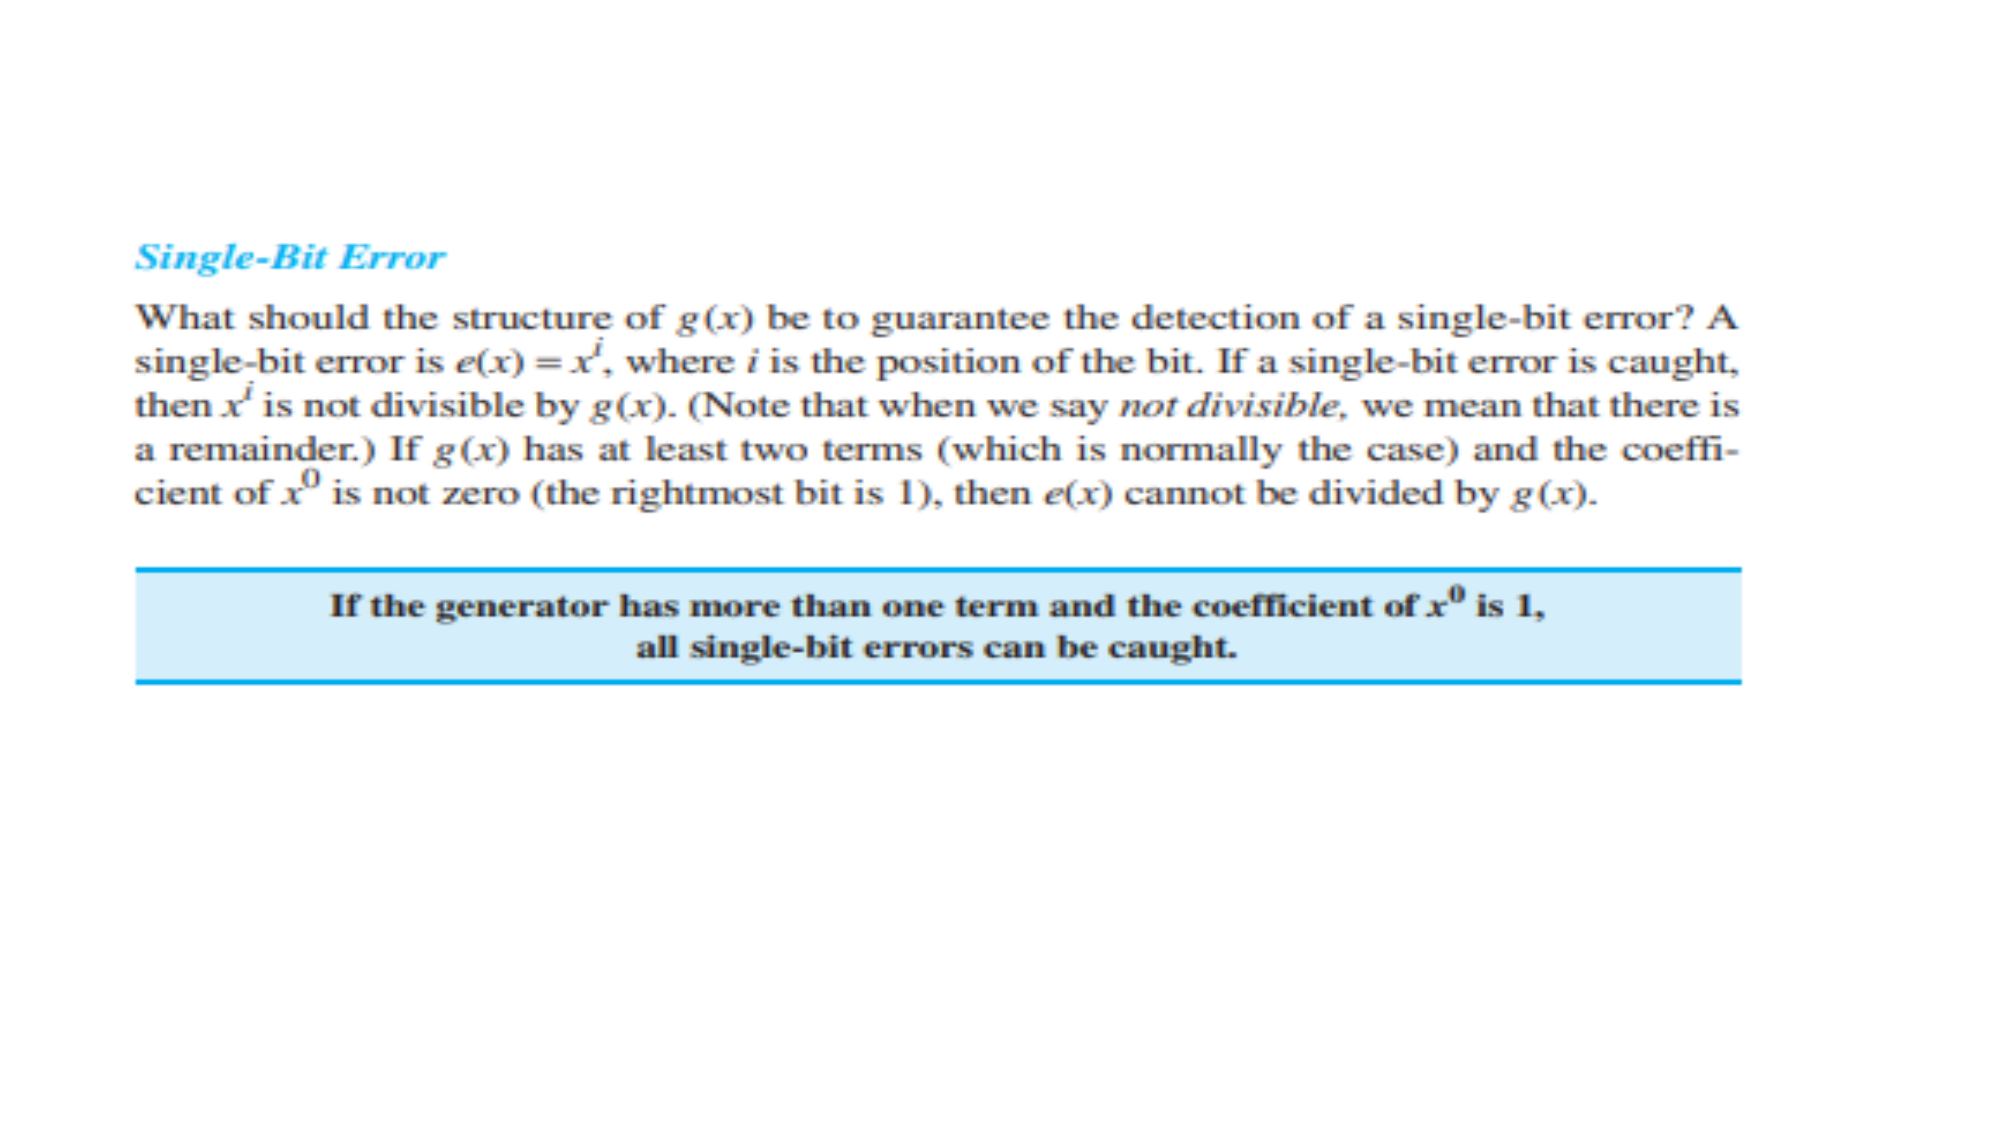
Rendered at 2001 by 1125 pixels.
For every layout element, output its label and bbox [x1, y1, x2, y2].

picture [130, 234, 1788, 694]
